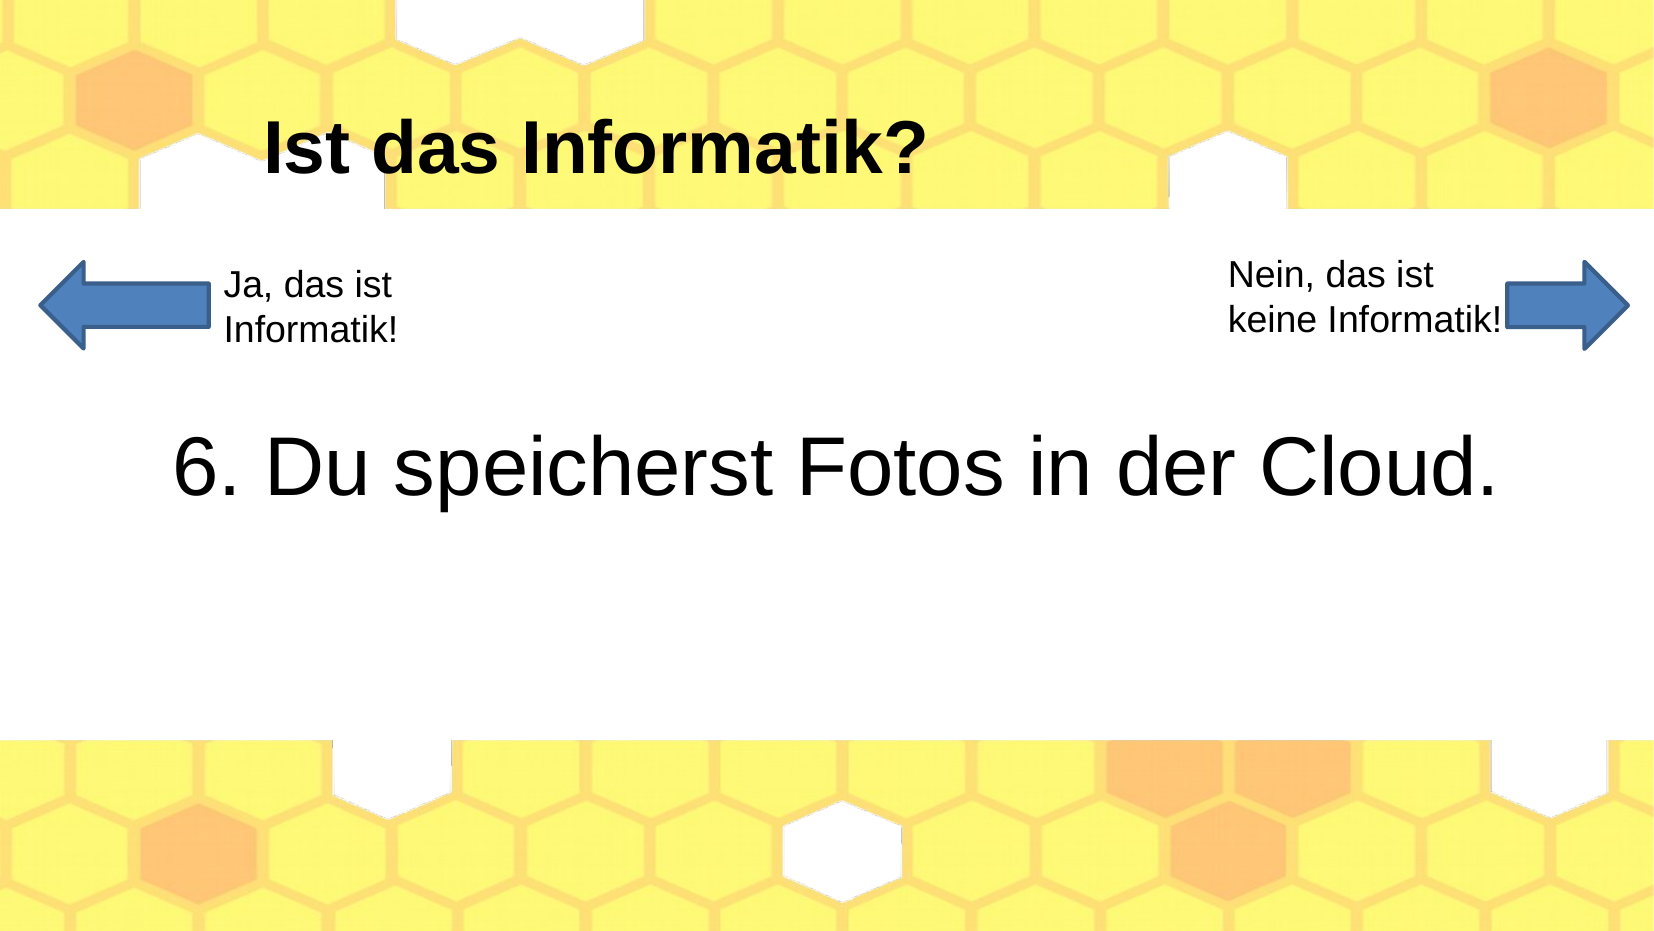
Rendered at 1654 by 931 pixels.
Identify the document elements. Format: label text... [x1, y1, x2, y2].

picture [0, 0, 1654, 209]
text_box Ja, das ist Informatik! [208, 252, 490, 357]
text_box Ist das Informatik? [248, 91, 1371, 196]
text_box Nein, das ist keine Informatik! [1213, 242, 1529, 348]
picture [0, 740, 1654, 931]
text_box 6. Du speicherst Fotos in der Cloud. [157, 404, 1547, 520]
text_box [38, 259, 208, 351]
text_box [1529, 259, 1631, 351]
